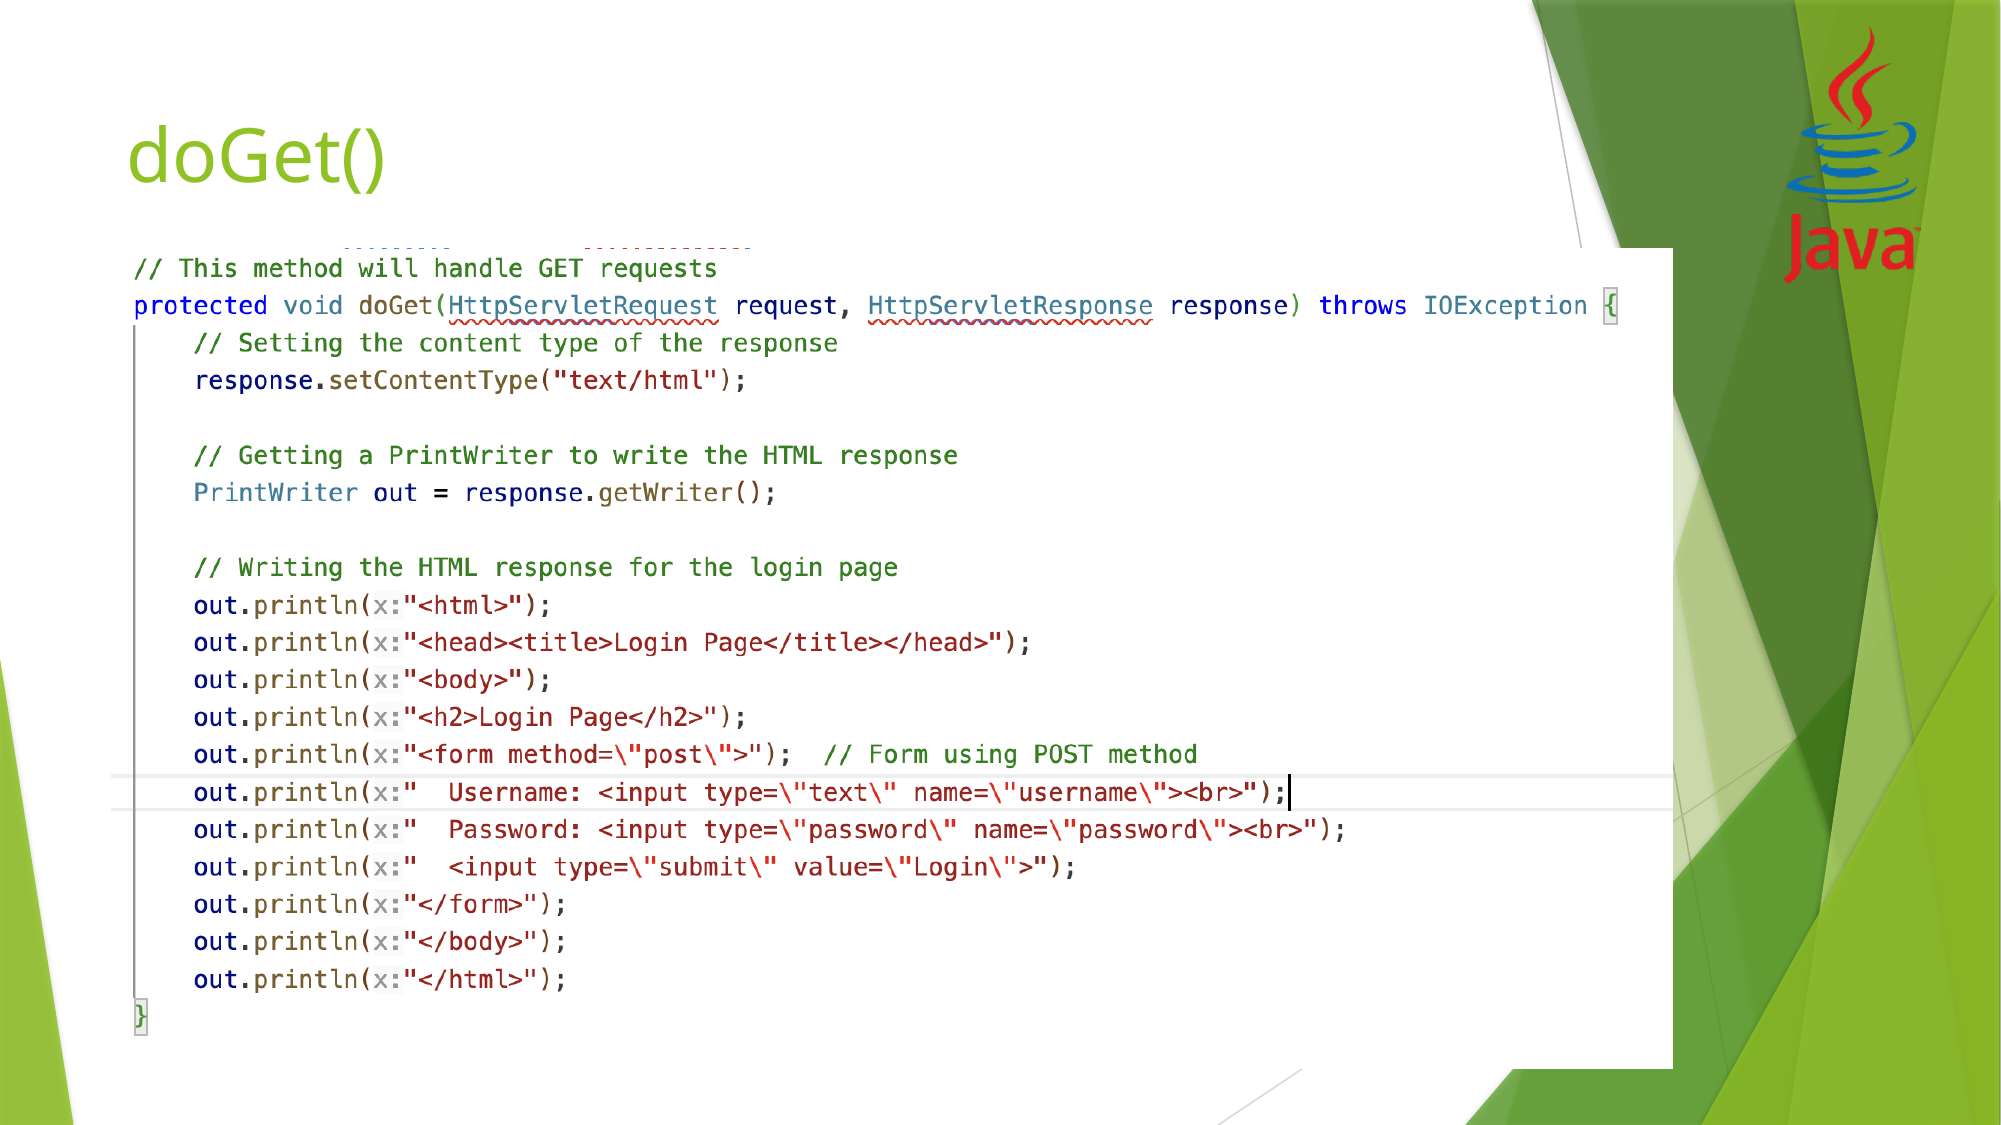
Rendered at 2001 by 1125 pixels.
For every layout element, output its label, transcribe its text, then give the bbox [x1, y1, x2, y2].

title doGet() [111, 99, 1522, 248]
picture [1701, 4, 2001, 306]
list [110, 248, 1674, 1069]
